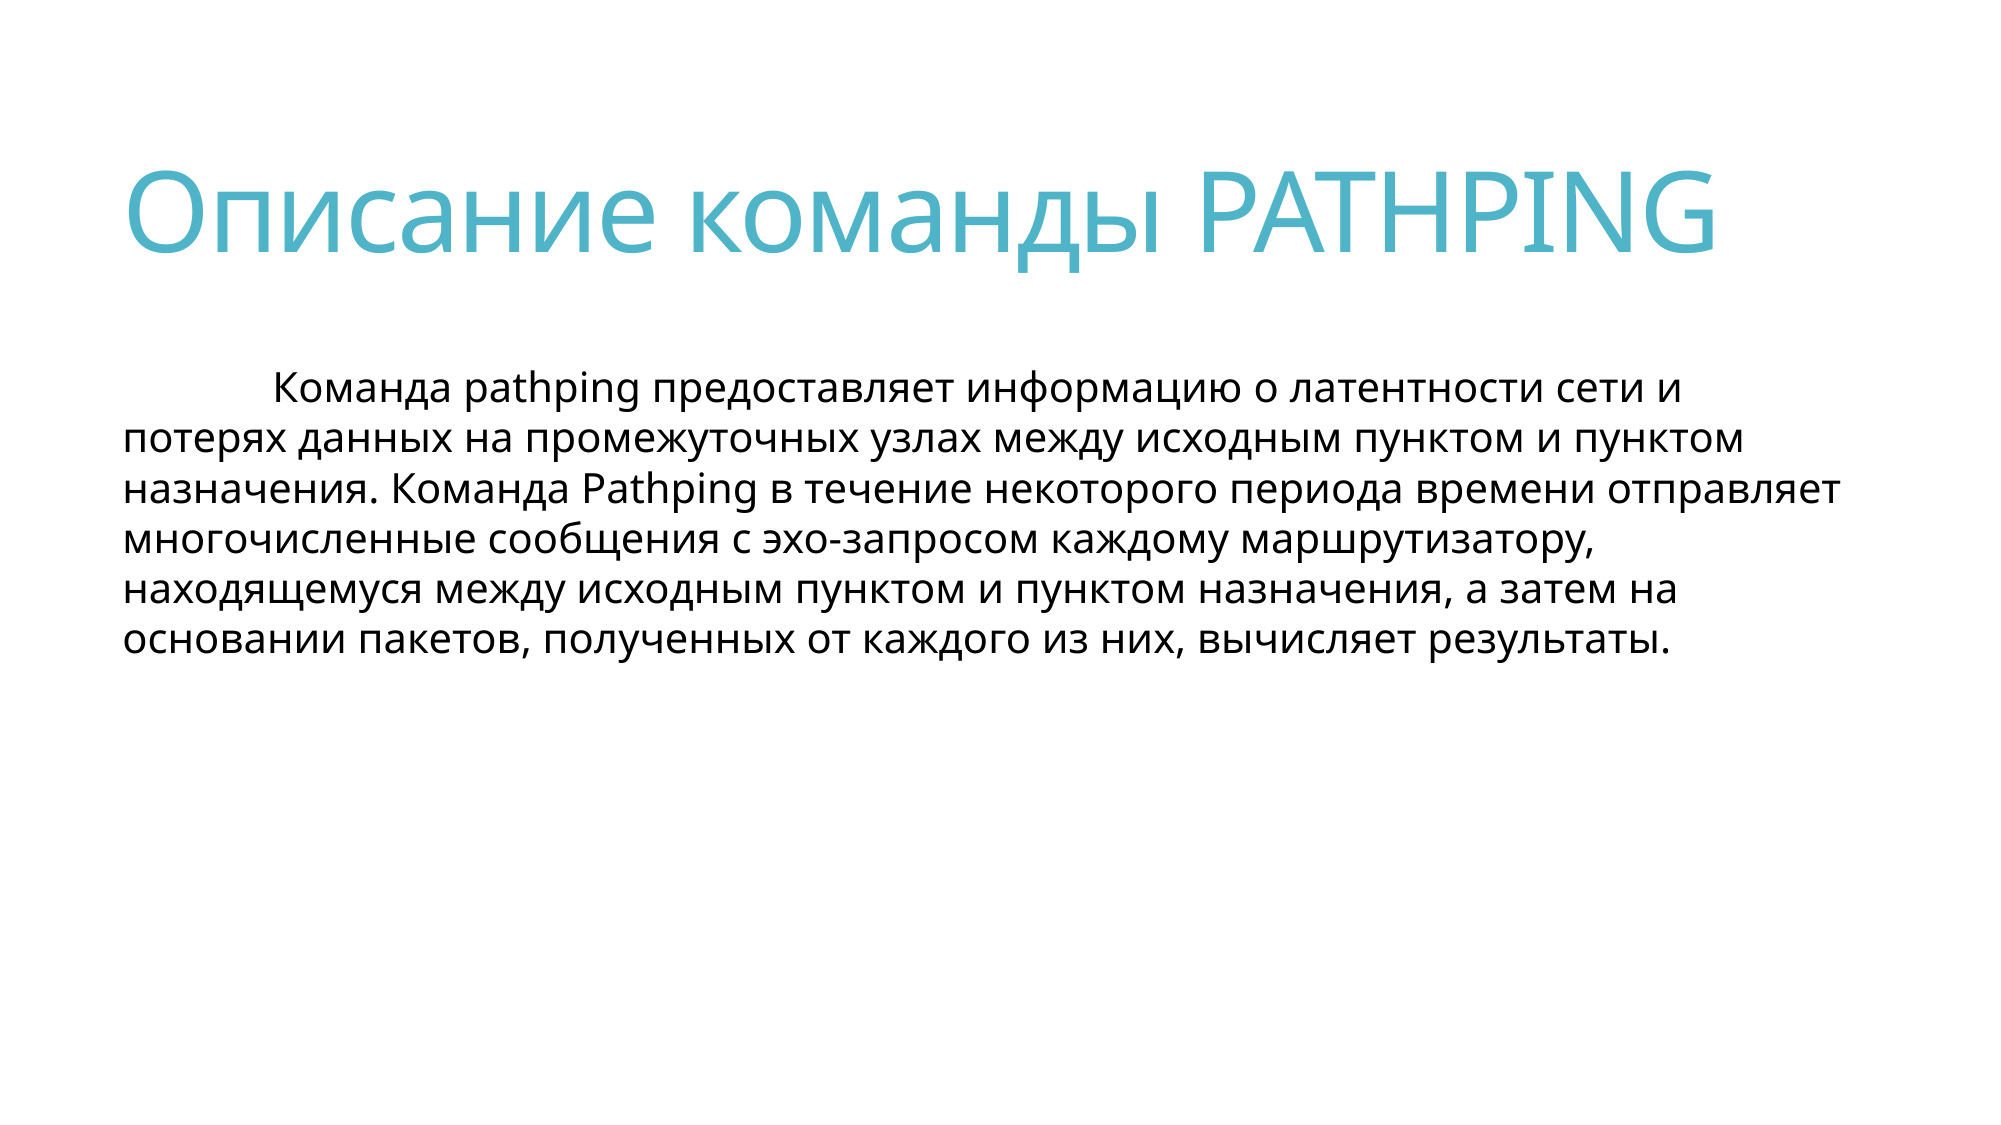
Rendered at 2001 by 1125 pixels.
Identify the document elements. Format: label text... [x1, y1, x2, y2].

title Описание команды PATHPING [107, 81, 1875, 354]
text_box Команда pathping предоставляет информацию о латентности сети и потерях данных на промежуточных узлах между исходным пунктом и пунктом назначения. Команда Pathping в течение некоторого периода времени отправляет многочисленные сообщения с эхо-запросом каждому маршрутизатору, находящемуся между исходным пунктом и пунктом назначения, а затем на основании пакетов, полученных от каждого из них, вычисляет результаты. [107, 353, 1862, 669]
